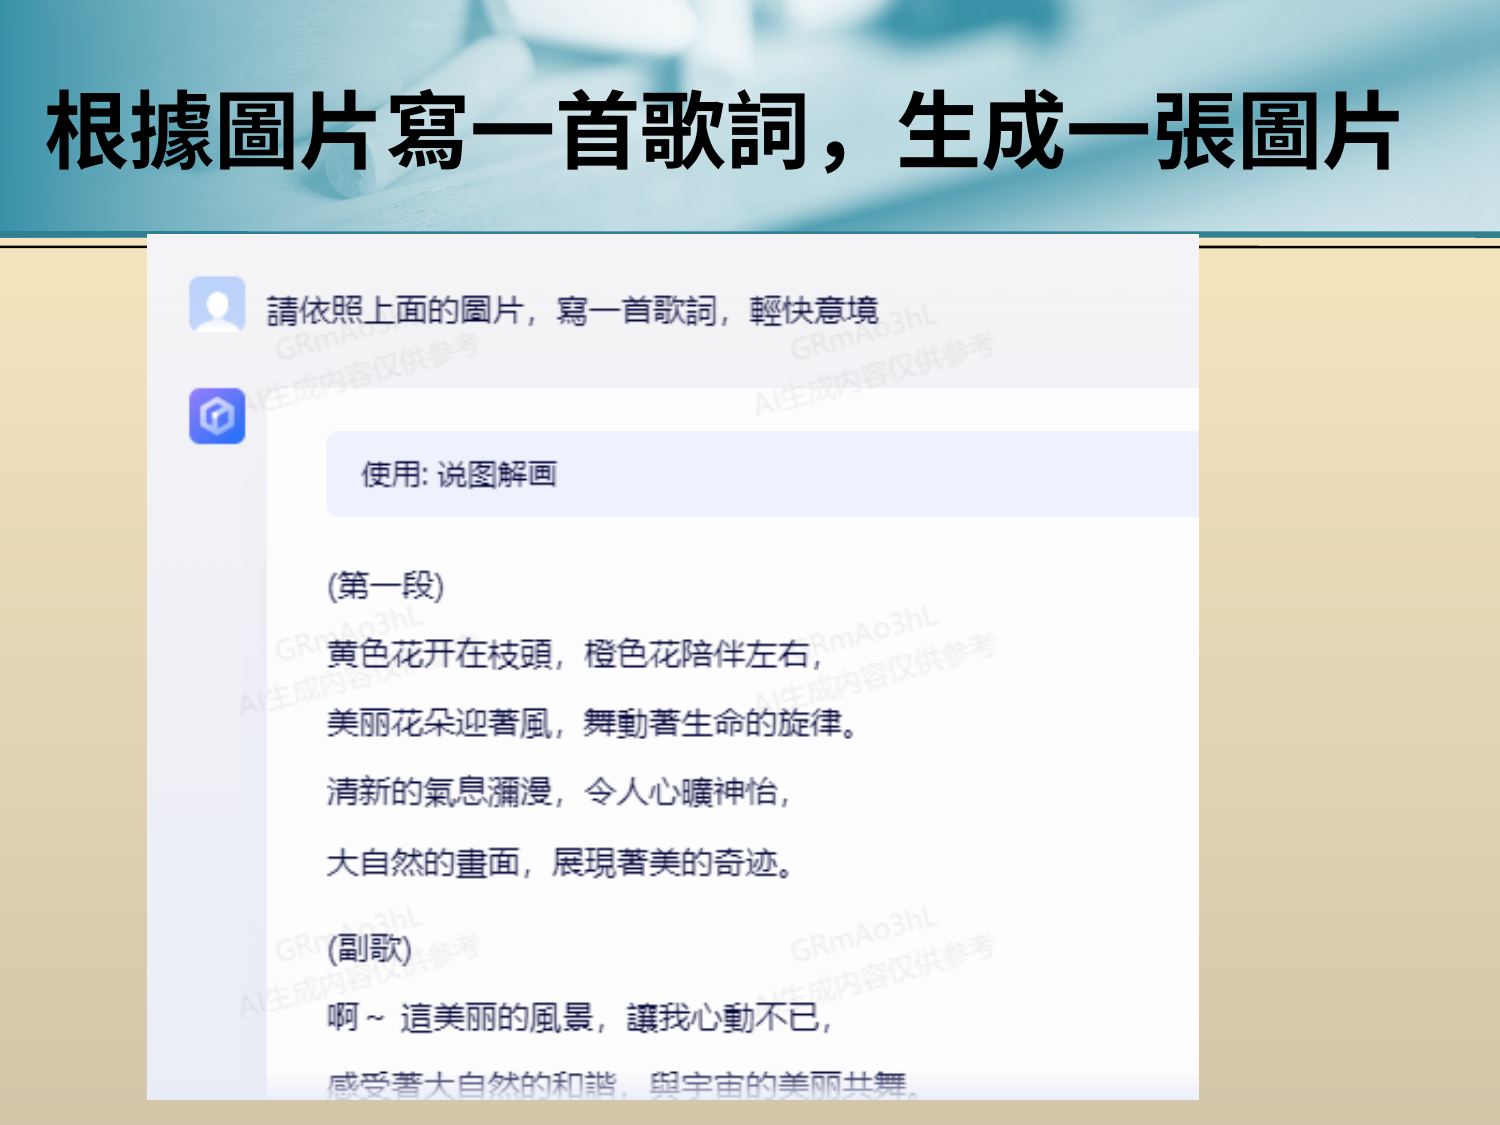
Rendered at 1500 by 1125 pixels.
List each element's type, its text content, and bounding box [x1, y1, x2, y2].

title 根據圖片寫一首歌詞，生成一張圖片 [29, 24, 1500, 233]
picture [147, 234, 1199, 1100]
